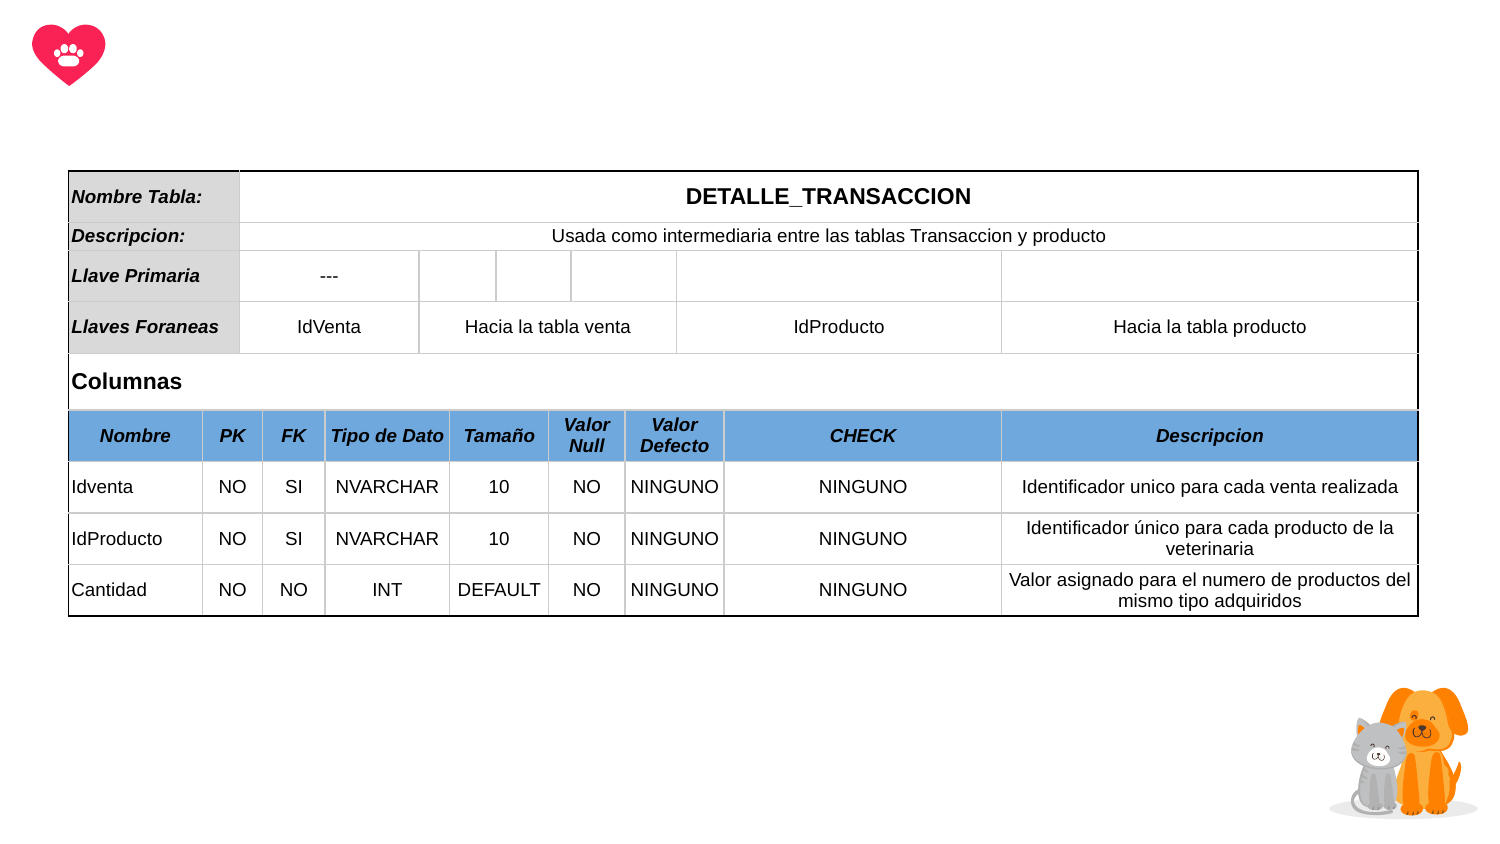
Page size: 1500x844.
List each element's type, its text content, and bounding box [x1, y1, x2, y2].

table_cell [497, 251, 570, 301]
table_cell [1002, 251, 1417, 301]
table_cell NO [203, 514, 262, 564]
table_cell NO [549, 514, 624, 564]
table_cell [677, 251, 1001, 301]
table_cell Hacia la tabla producto [1002, 302, 1417, 353]
table_cell [572, 251, 676, 301]
table_cell [420, 251, 495, 301]
table_cell IdProducto [69, 514, 202, 564]
table_cell PK [203, 411, 262, 461]
table_cell Llave Primaria [69, 251, 239, 301]
table_cell IdVenta [240, 302, 418, 353]
table_cell --- [240, 251, 418, 301]
table_cell NVARCHAR [326, 462, 449, 512]
table_cell Valor Null [549, 411, 624, 461]
table_cell NO [263, 565, 324, 615]
table_cell Llaves Foraneas [69, 302, 239, 353]
table_cell Tipo de Dato [326, 411, 449, 461]
table_cell Valor asignado para el numero de productos del mismo tipo adquiridos [1002, 565, 1417, 615]
table_cell NINGUNO [626, 565, 723, 615]
table_cell Identificador único para cada producto de la veterinaria [1002, 514, 1417, 564]
table_cell Identificador unico para cada venta realizada [1002, 462, 1417, 512]
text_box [31, 24, 106, 87]
table_cell 10 [450, 514, 548, 564]
table_cell NINGUNO [725, 514, 1001, 564]
table_cell Nombre [69, 411, 202, 461]
table_cell SI [263, 514, 324, 564]
table_cell NINGUNO [626, 514, 723, 564]
table_cell NVARCHAR [326, 514, 449, 564]
table_header Nombre Tabla: [69, 172, 239, 222]
table_cell CHECK [725, 411, 1001, 461]
table_cell FK [263, 411, 324, 461]
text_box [1329, 687, 1478, 820]
table_cell Hacia la tabla venta [420, 302, 676, 353]
table_cell NO [549, 462, 624, 512]
table_cell NINGUNO [725, 565, 1001, 615]
table_cell Cantidad [69, 565, 202, 615]
table_header DETALLE_TRANSACCION [240, 172, 1417, 222]
table_cell NO [203, 462, 262, 512]
table_cell Descripcion: [69, 223, 239, 250]
table_cell DEFAULT [450, 565, 548, 615]
table_cell Idventa [69, 462, 202, 512]
table_cell Descripcion [1002, 411, 1417, 461]
table_cell INT [326, 565, 449, 615]
table_cell SI [263, 462, 324, 512]
table_cell 10 [450, 462, 548, 512]
table_cell Usada como intermediaria entre las tablas Transaccion y producto [240, 223, 1417, 250]
table_cell NO [203, 565, 262, 615]
table_cell Valor Defecto [626, 411, 723, 461]
table_cell Tamaño [450, 411, 548, 461]
table_cell IdProducto [677, 302, 1001, 353]
table_cell NO [549, 565, 624, 615]
table_cell Columnas [69, 354, 1417, 409]
table_cell NINGUNO [725, 462, 1001, 512]
table_cell NINGUNO [626, 462, 723, 512]
